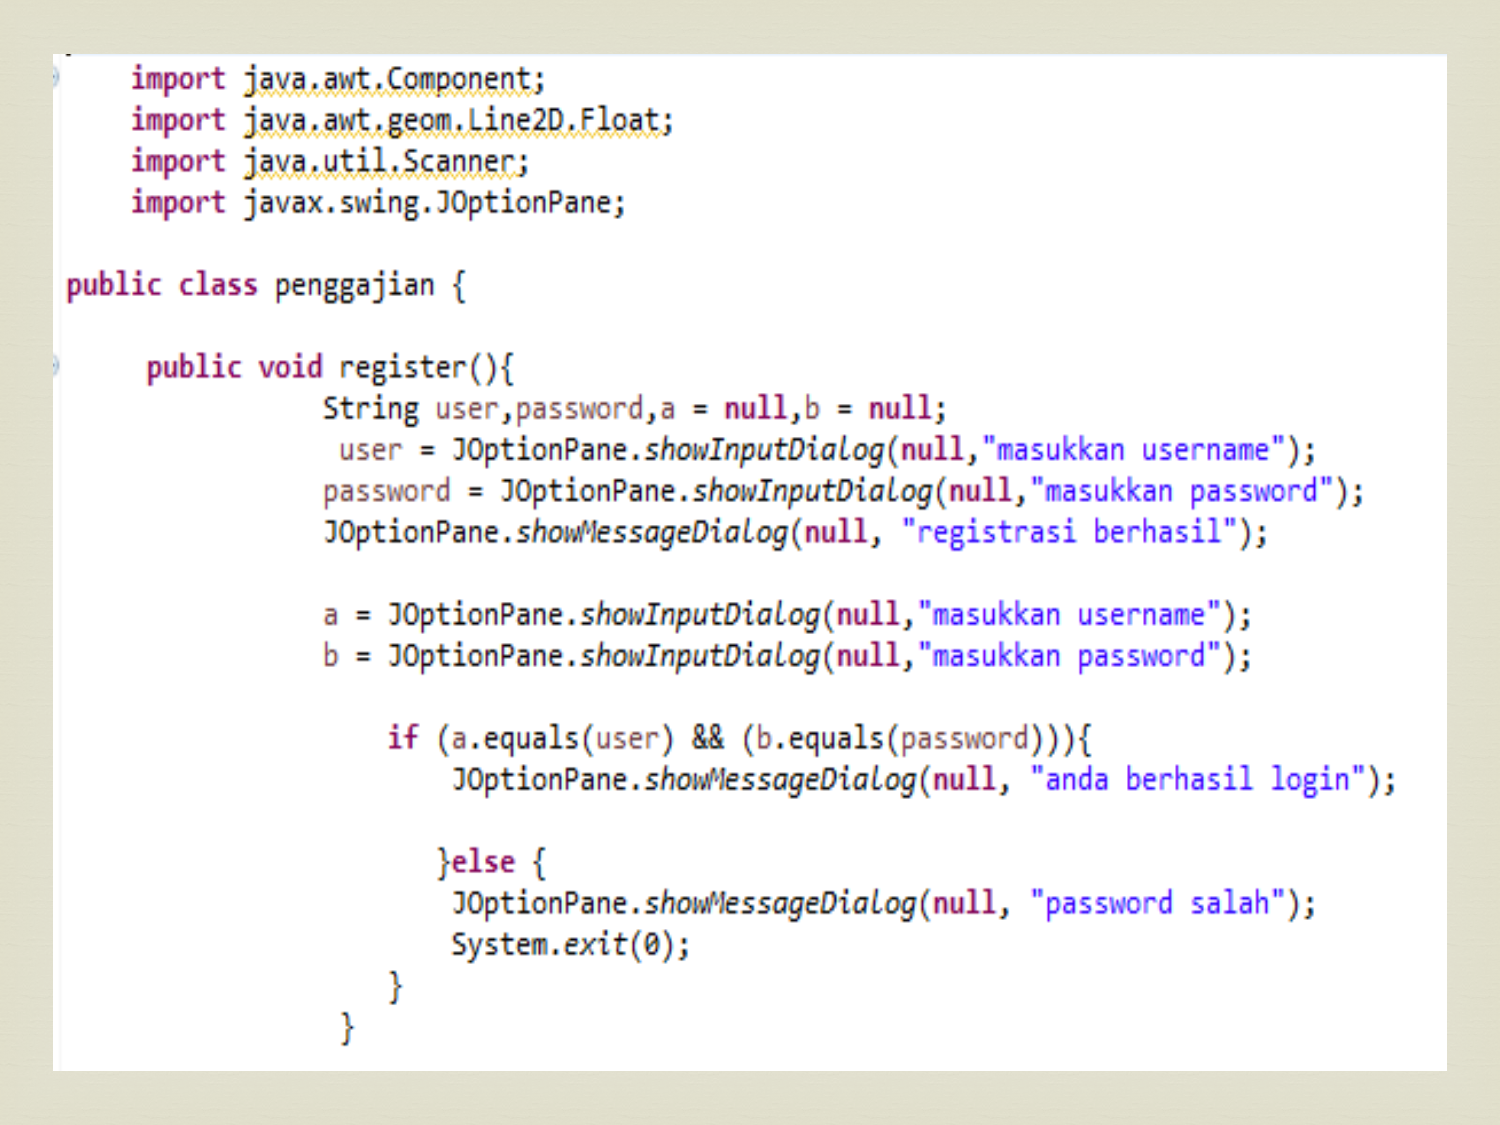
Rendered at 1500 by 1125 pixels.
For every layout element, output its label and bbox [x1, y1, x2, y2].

list [52, 53, 1448, 1071]
